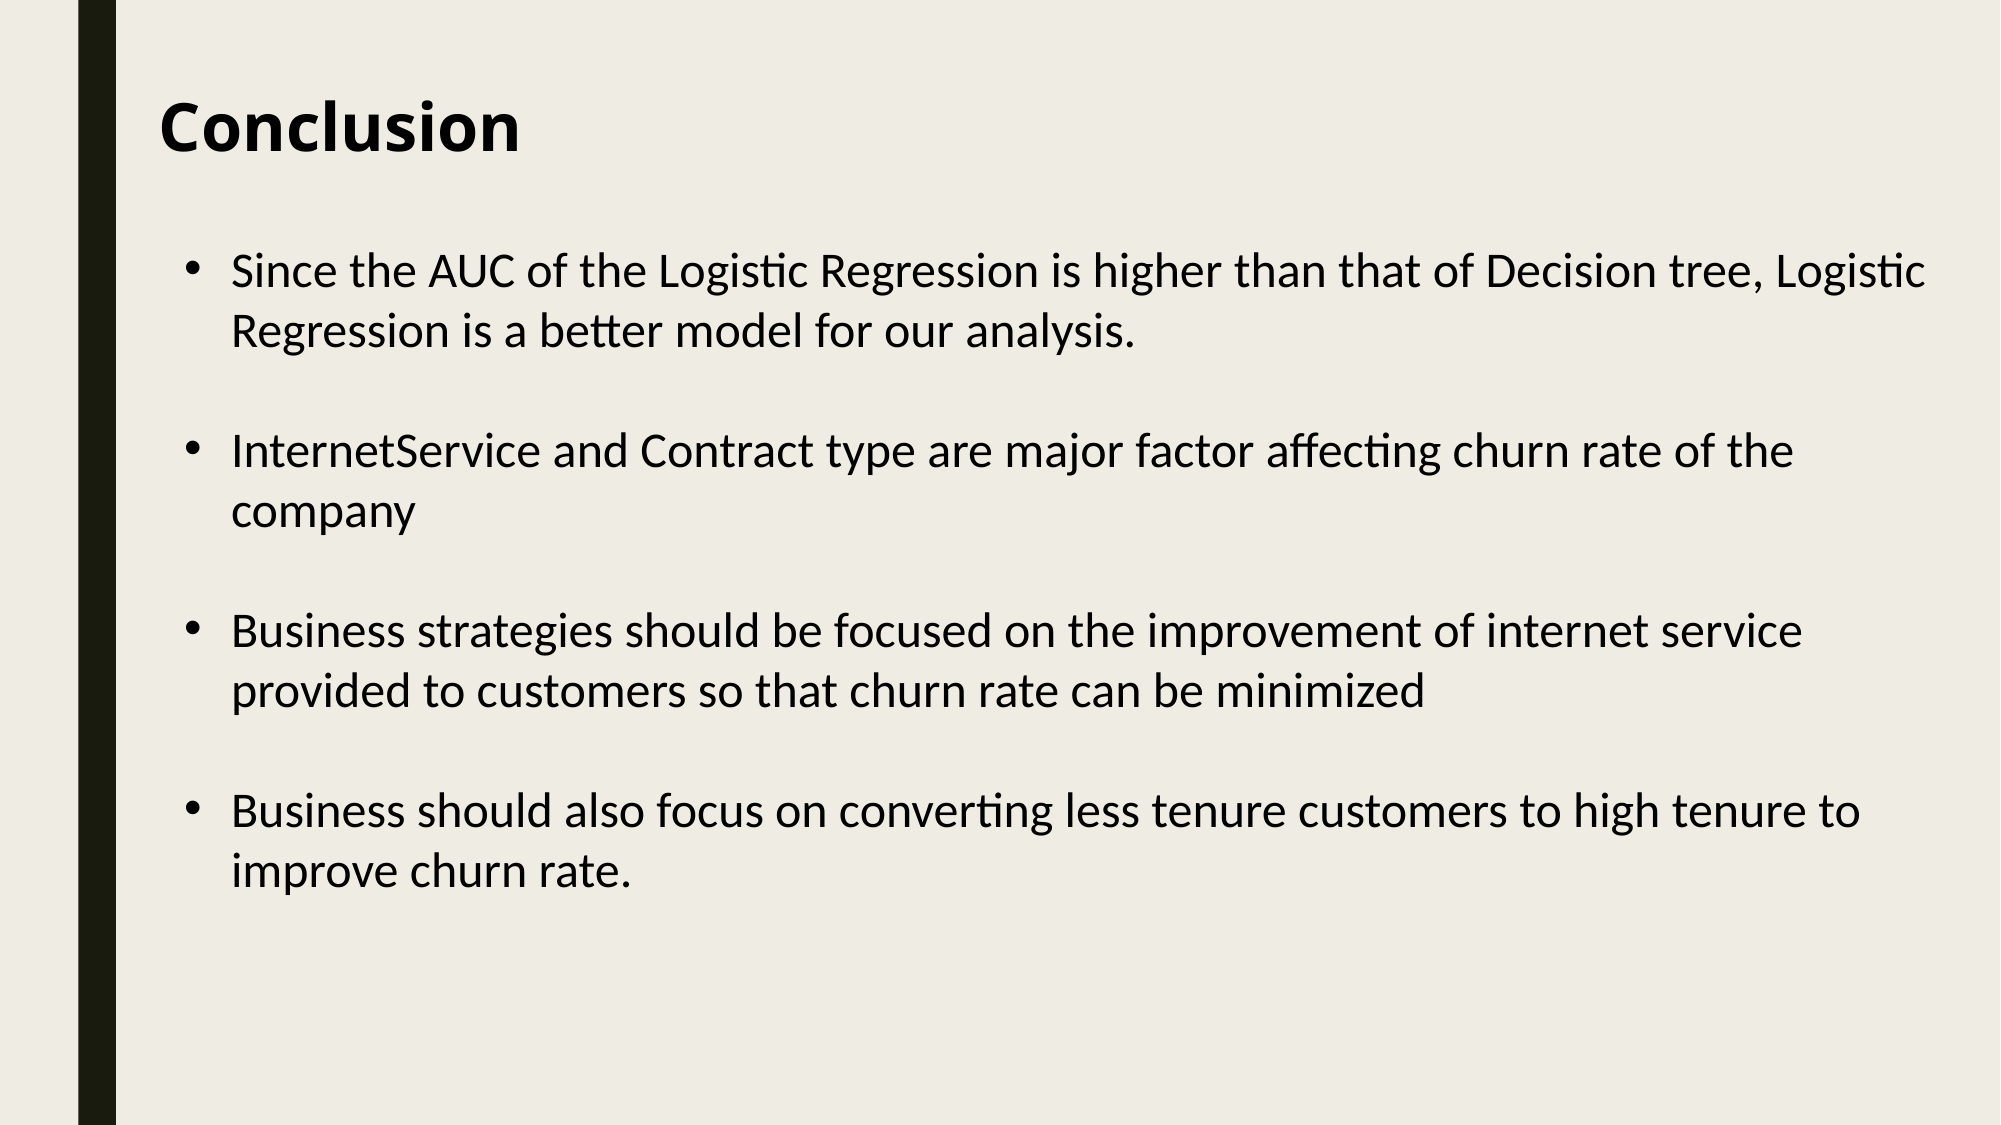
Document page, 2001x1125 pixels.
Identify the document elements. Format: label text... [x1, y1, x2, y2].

text_box Conclusion [143, 77, 538, 172]
text_box Since the AUC of the Logistic Regression is higher than that of Decision tree, Logistic Regression is a better model for our analysis. InternetService and Contract type are major factor affecting churn rate of the company Business strategies should be focused on the improvement of internet service provided to customers so that churn rate can be minimized Business should also focus on converting less tenure customers to high tenure to improve churn rate. [169, 229, 1944, 965]
